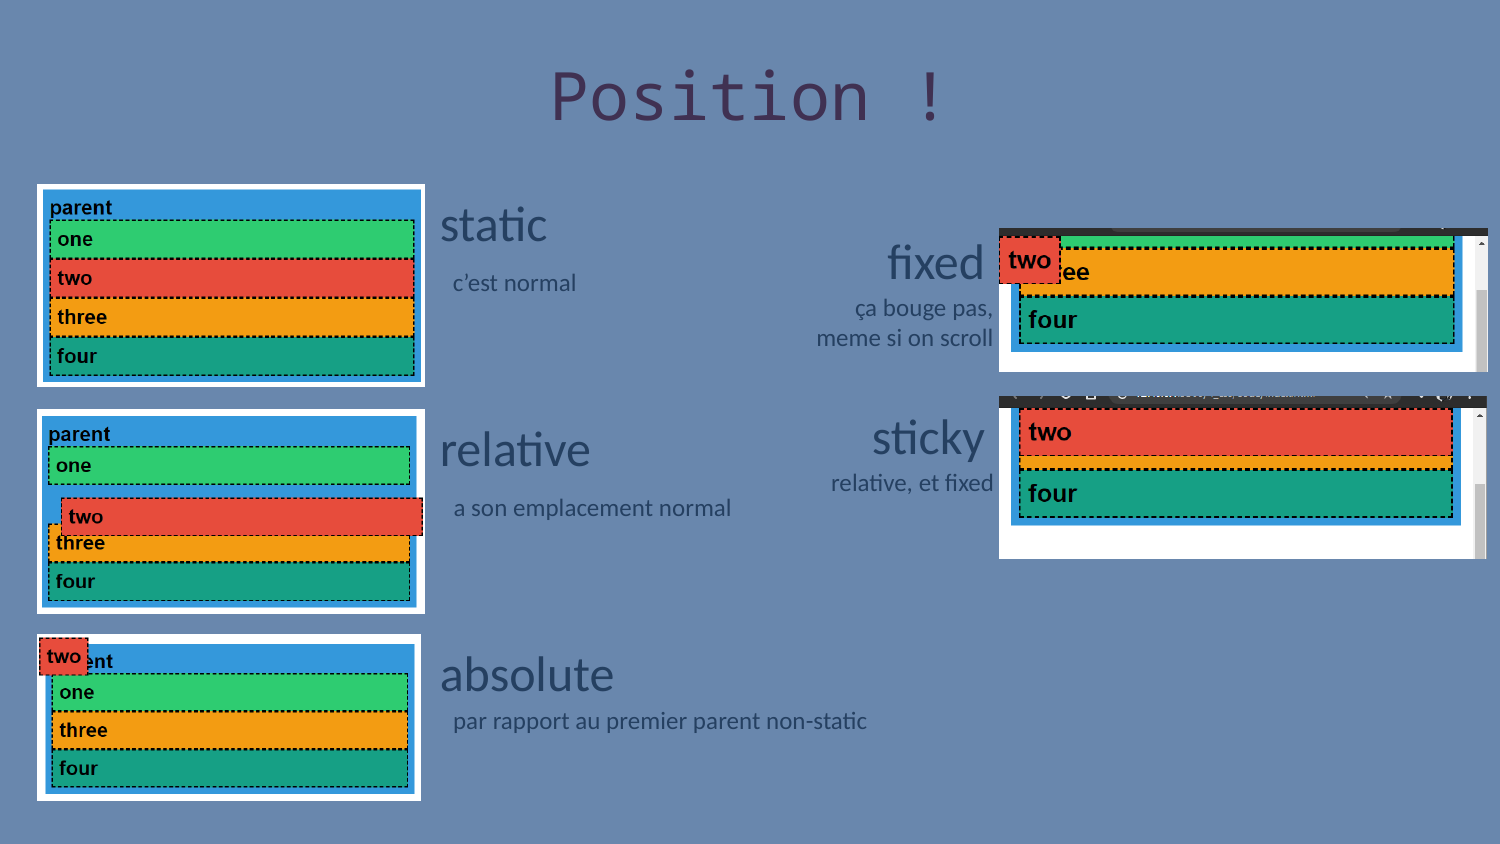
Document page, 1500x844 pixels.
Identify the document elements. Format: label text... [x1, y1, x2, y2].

text_box static [426, 184, 788, 260]
text_box c’est normal [438, 260, 592, 305]
picture [999, 228, 1488, 373]
text_box ça bouge pas, meme si on scroll [801, 284, 994, 359]
text_box a son emplacement normal [438, 484, 748, 530]
text_box fixed [812, 221, 1000, 284]
text_box absolute [424, 634, 788, 710]
text_box relative [426, 409, 788, 485]
picture [37, 634, 421, 801]
text_box sticky [812, 396, 998, 472]
text_box par rapport au premier parent non-static [438, 696, 883, 742]
text_box Position ! [0, 46, 1500, 142]
picture [37, 409, 426, 614]
picture [999, 396, 1487, 559]
text_box relative, et fixed [816, 459, 994, 505]
picture [37, 184, 426, 387]
